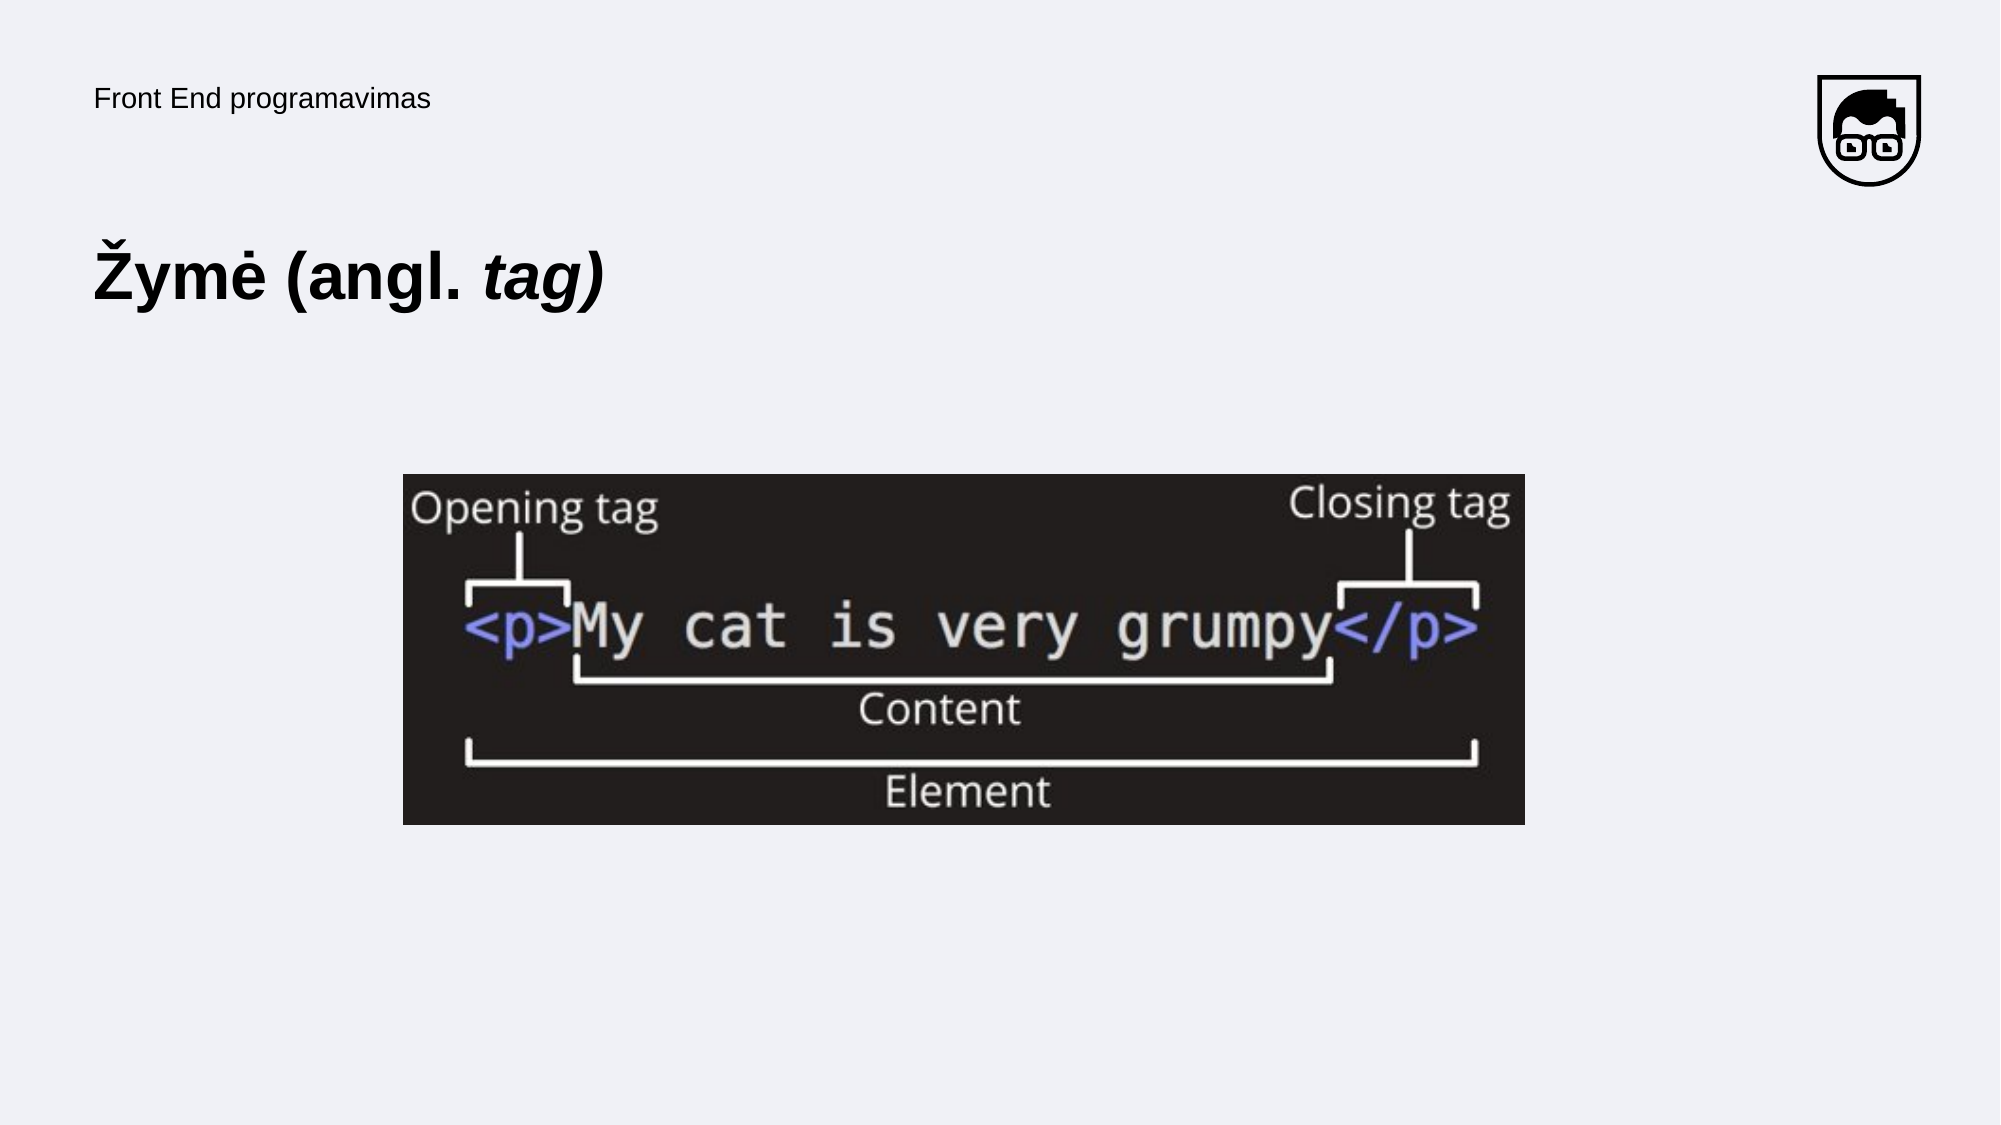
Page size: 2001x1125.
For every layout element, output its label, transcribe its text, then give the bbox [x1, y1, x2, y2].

picture [403, 474, 1526, 826]
text_box Front End programavimas [78, 75, 1000, 150]
text_box Žymė (angl. tag) [78, 224, 1851, 439]
